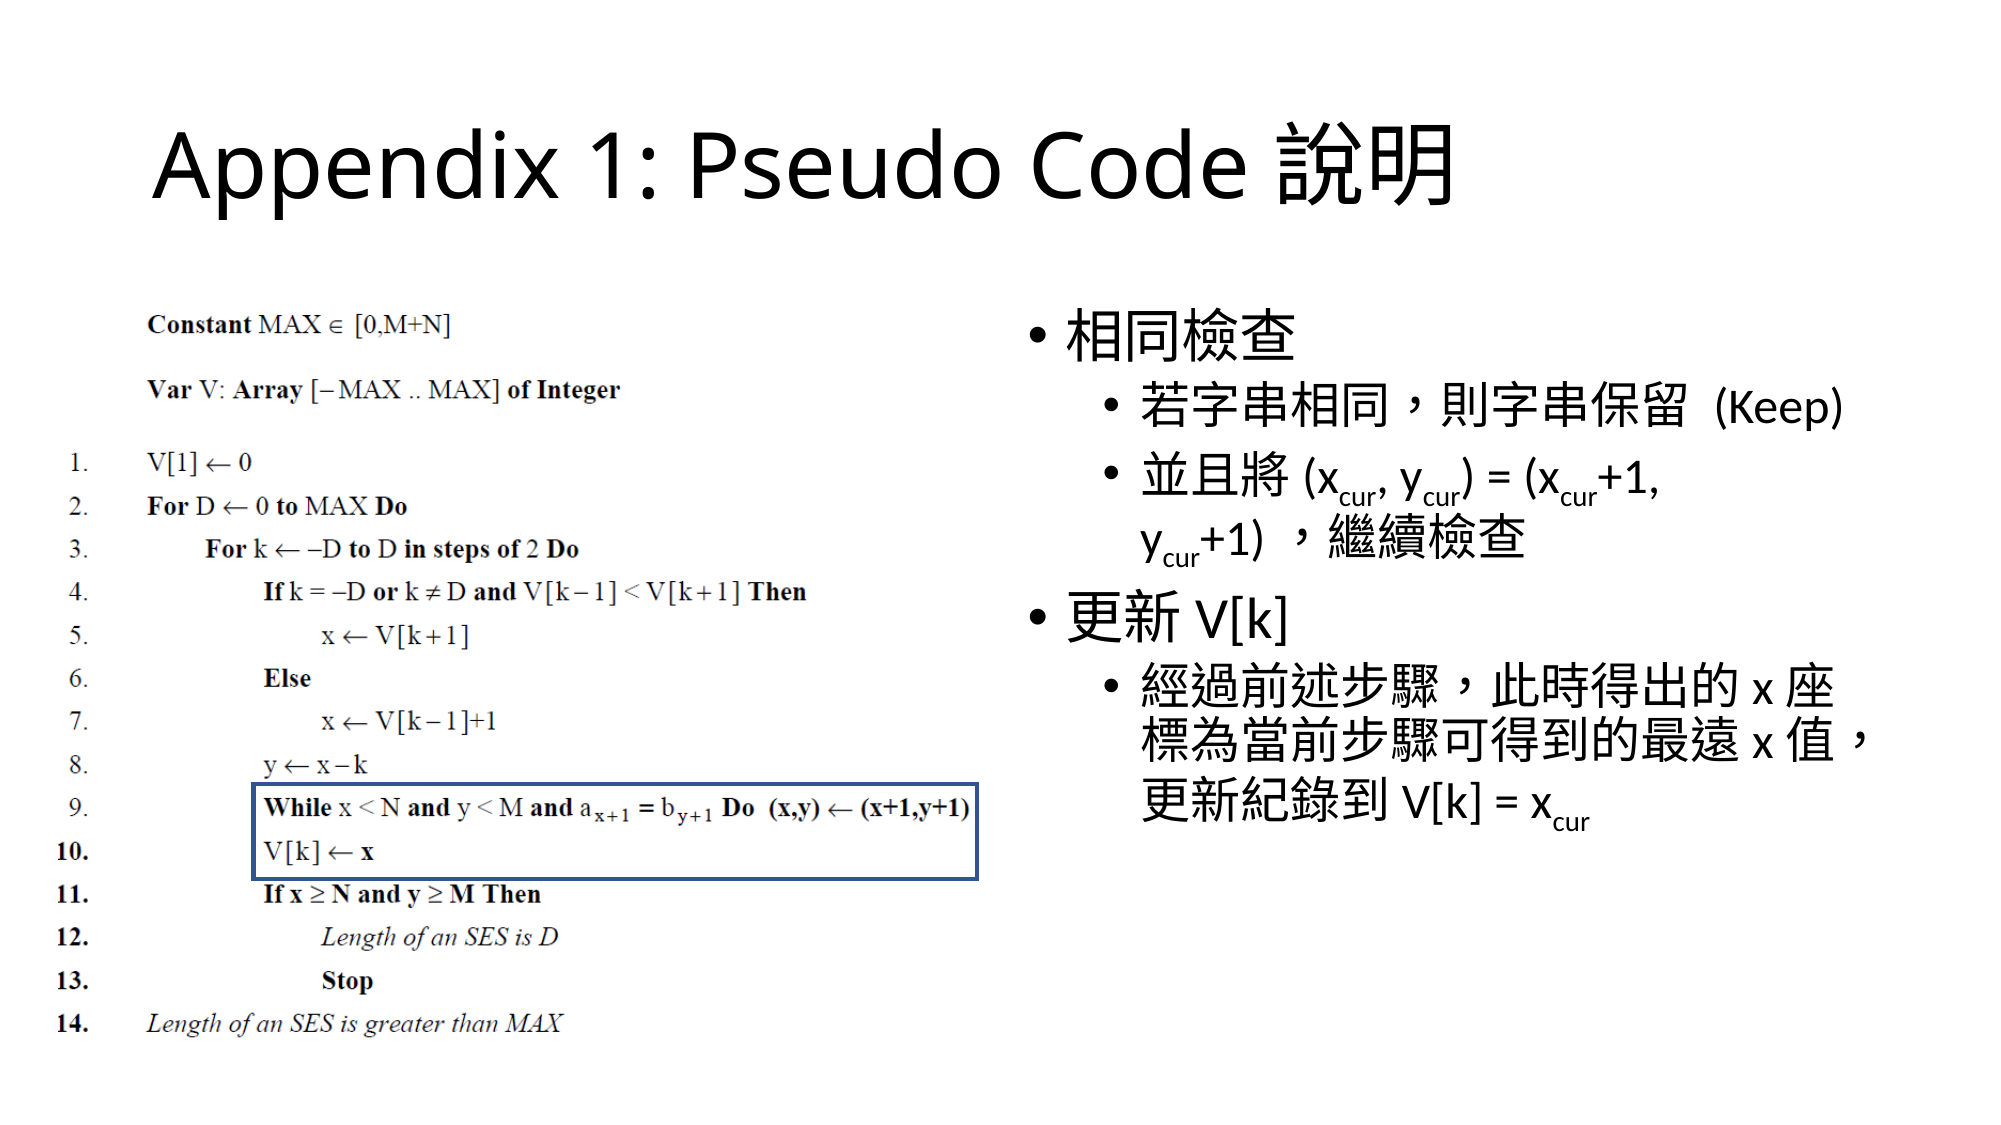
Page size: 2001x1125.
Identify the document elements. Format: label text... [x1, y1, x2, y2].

picture [58, 299, 978, 1048]
title Appendix 1: Pseudo Code說明 [137, 59, 1863, 278]
list 相同檢查 若字串相同，則字串保留 (Keep) 並且將(xcur, ycur) = (xcur+1, ycur+1)，繼續檢查 更新V[k] 經過前述步驟，此時得出的x座標為當前步驟可得到的最遠x值，更新紀錄到V[k] = xcur [1012, 299, 1863, 1014]
